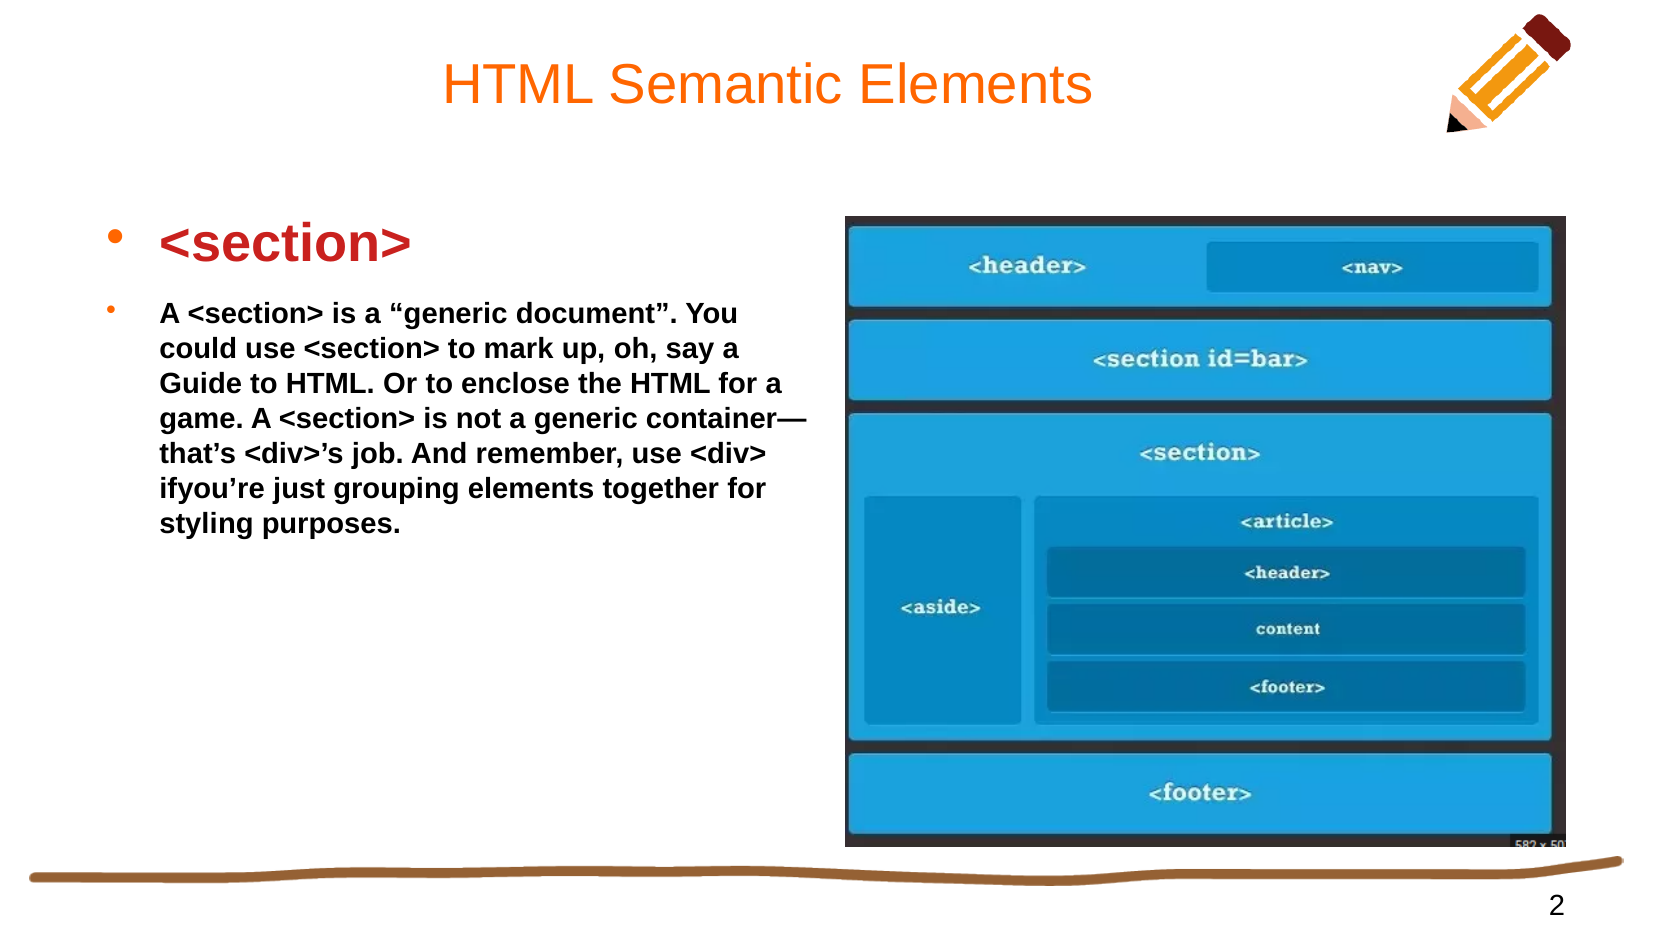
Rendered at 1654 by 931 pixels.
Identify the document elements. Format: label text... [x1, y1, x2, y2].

slide_number 2 [1181, 885, 1565, 931]
picture [29, 856, 1624, 886]
picture [1446, 14, 1571, 133]
list <section> A <section> is a “generic document”. You could use <section> to mark up, oh, say a Guide to HTML. Or to enclose the HTML for a game. A <section> is not a generic container—that’s <div>’s job. And remember, use <div> ifyou’re just grouping elements together for styling purposes. [88, 206, 809, 857]
title HTML Semantic Elements [88, 29, 1447, 133]
picture [844, 216, 1566, 847]
